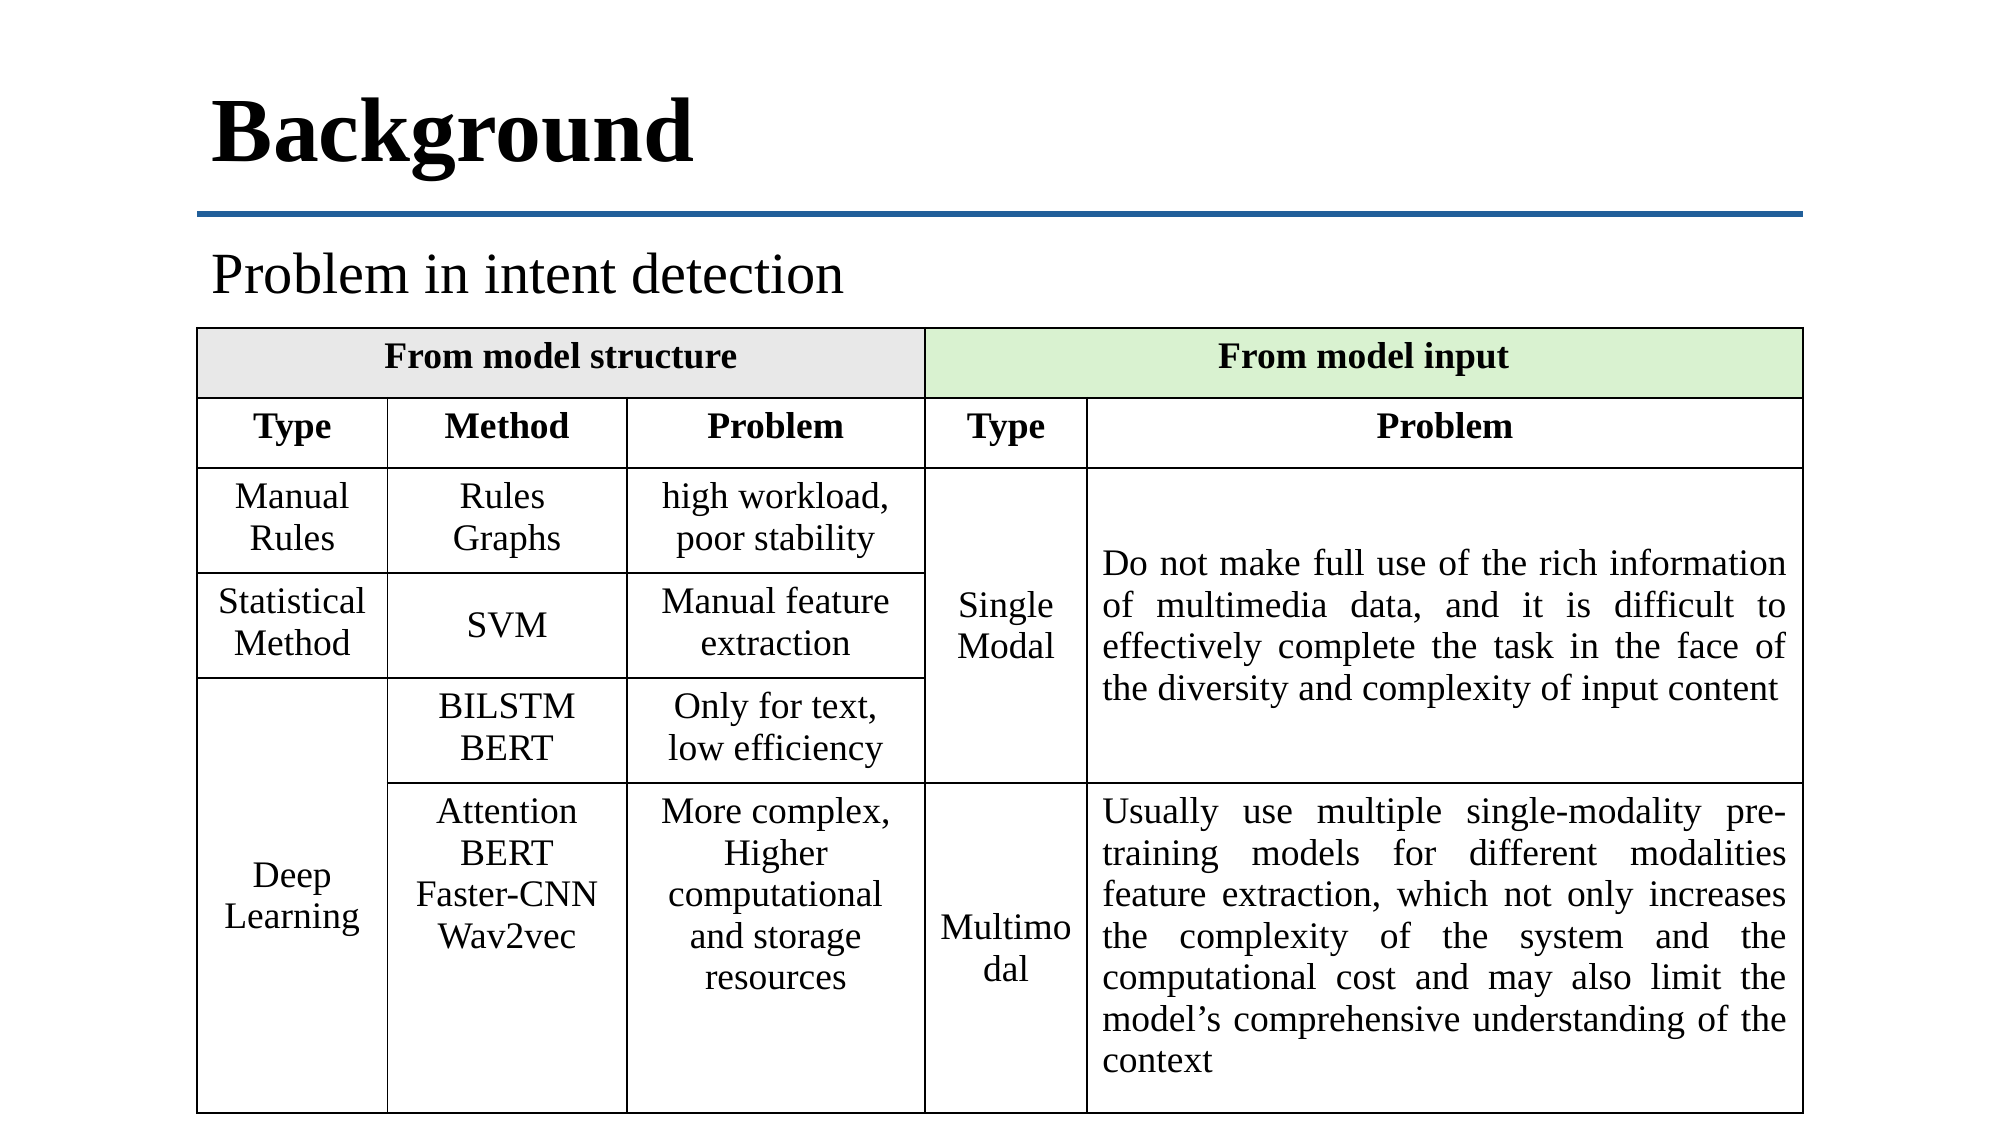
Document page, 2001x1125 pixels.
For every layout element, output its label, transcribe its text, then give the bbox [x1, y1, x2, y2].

table_cell Only for text, low efficiency [628, 679, 924, 782]
table_cell Statistical Method [198, 574, 387, 677]
table_cell Rules Graphs [388, 469, 626, 572]
table_cell Attention BERT Faster-CNN Wav2vec [388, 784, 626, 1112]
table_cell high workload, poor stability [628, 469, 924, 572]
table_cell Manual feature extraction [628, 574, 924, 677]
table_cell Method [388, 399, 626, 467]
text_box Problem in intent detection [197, 228, 875, 313]
table_cell Deep Learning [198, 679, 387, 1112]
table_cell Type [926, 399, 1086, 467]
text_box Background [197, 62, 815, 188]
table_cell BILSTM BERT [388, 679, 626, 782]
table_cell Do not make full use of the rich information of multimedia data, and it is difficult to effectively complete the task in the face of the diversity and complexity of input content [1088, 469, 1802, 782]
table_cell SVM [388, 574, 626, 677]
table_cell Single Modal [926, 469, 1086, 782]
table_header From model input [926, 329, 1802, 397]
table_cell Problem [628, 399, 924, 467]
table_cell Usually use multiple single-modality pre-training models for different modalities feature extraction, which not only increases the complexity of the system and the computational cost and may also limit the model’s comprehensive understanding of the context [1088, 784, 1802, 1112]
table_cell Manual Rules [198, 469, 387, 572]
table_cell More complex, Higher computational and storage resources [628, 784, 924, 1112]
table_cell Problem [1088, 399, 1802, 467]
table_cell Multimodal [926, 784, 1086, 1112]
table_header From model structure [198, 329, 924, 397]
table_cell Type [198, 399, 387, 467]
